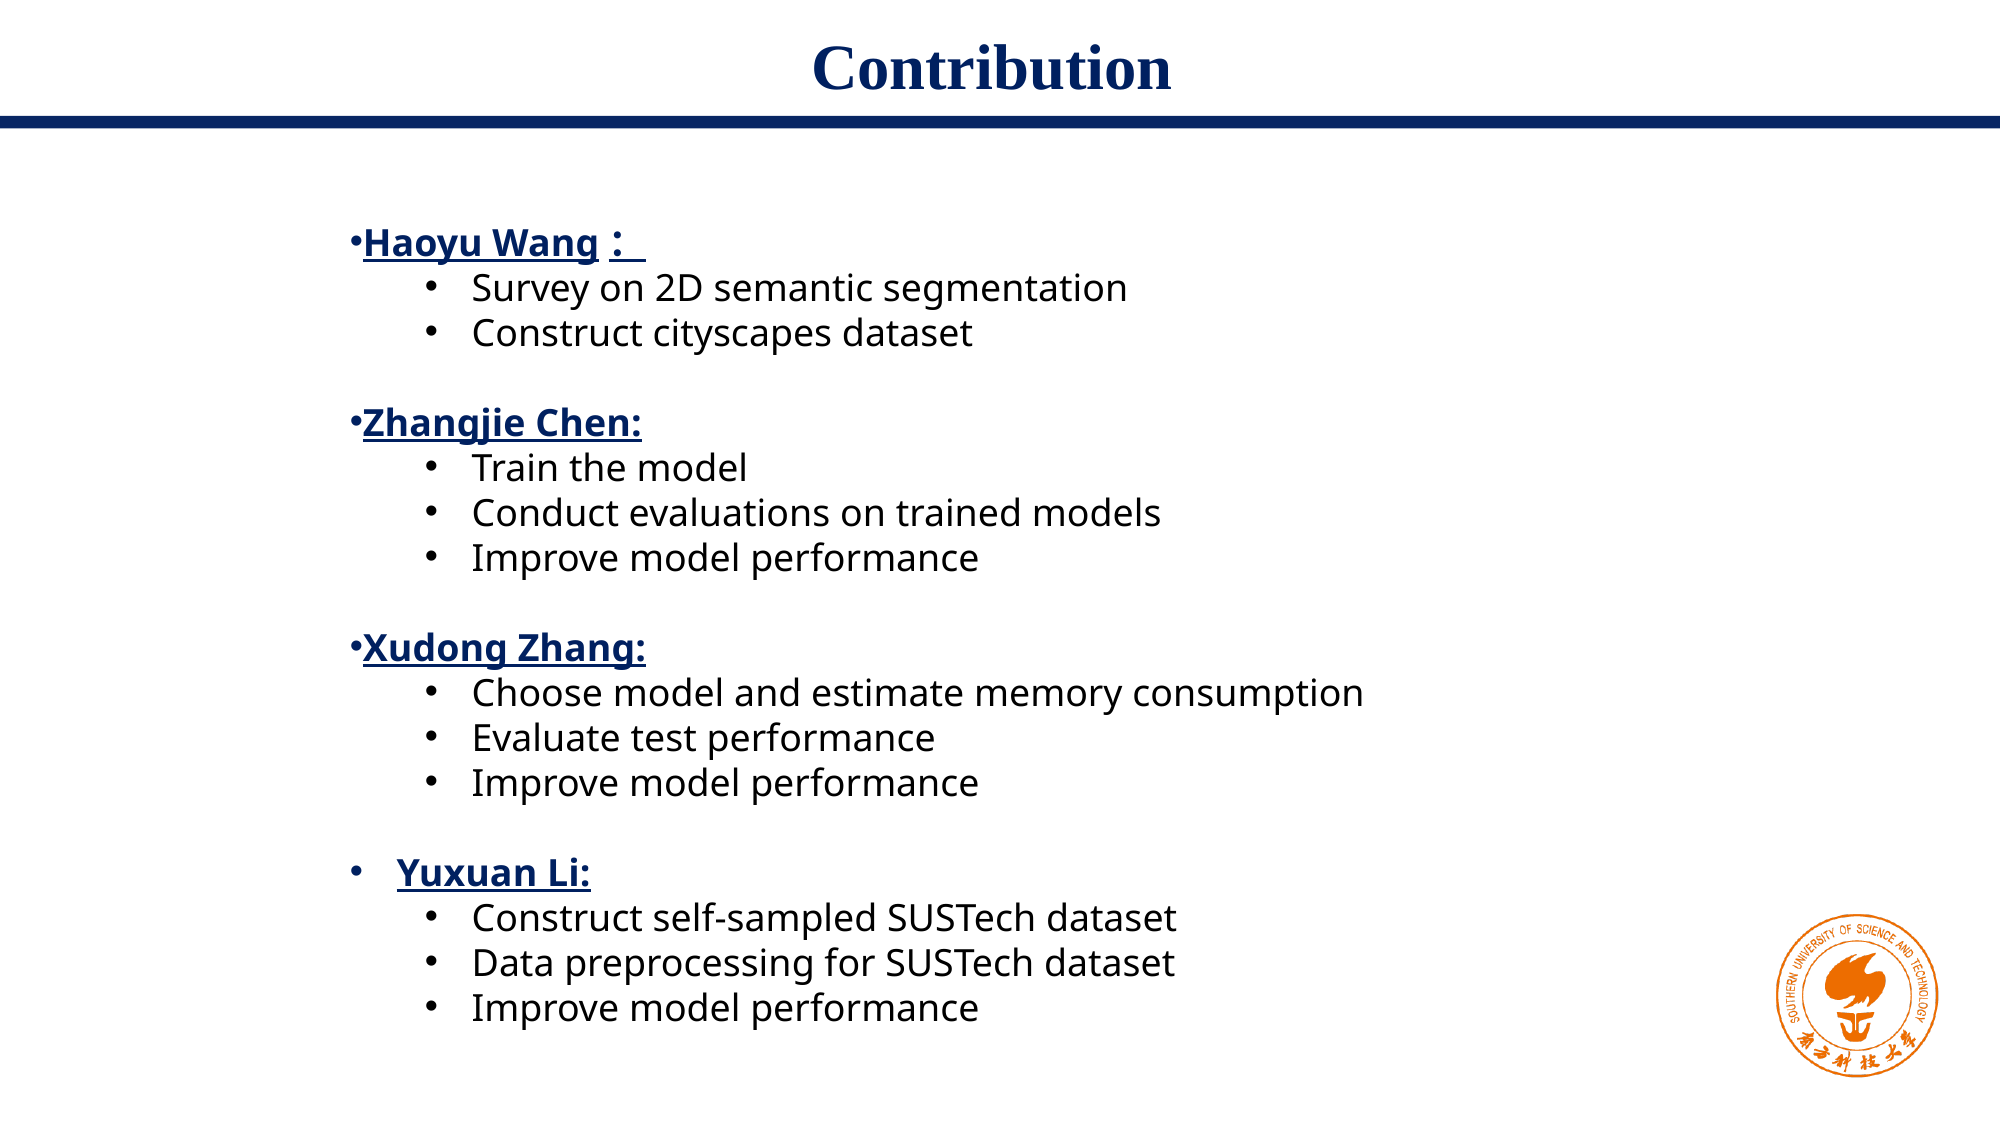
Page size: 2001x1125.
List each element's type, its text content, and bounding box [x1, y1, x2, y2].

text_box Haoyu Wang： Survey on 2D semantic segmentation Construct cityscapes dataset Zhangjie Chen: Train the model Conduct evaluations on trained models Improve model performance Xudong Zhang: Choose model and estimate memory consumption Evaluate test performance Improve model performance Yuxuan Li: Construct self-sampled SUSTech dataset Data preprocessing for SUSTech dataset Improve model performance [335, 211, 1584, 1036]
picture [1773, 911, 1943, 1079]
text_box [0, 115, 2000, 129]
title Contribution [0, 20, 2000, 115]
